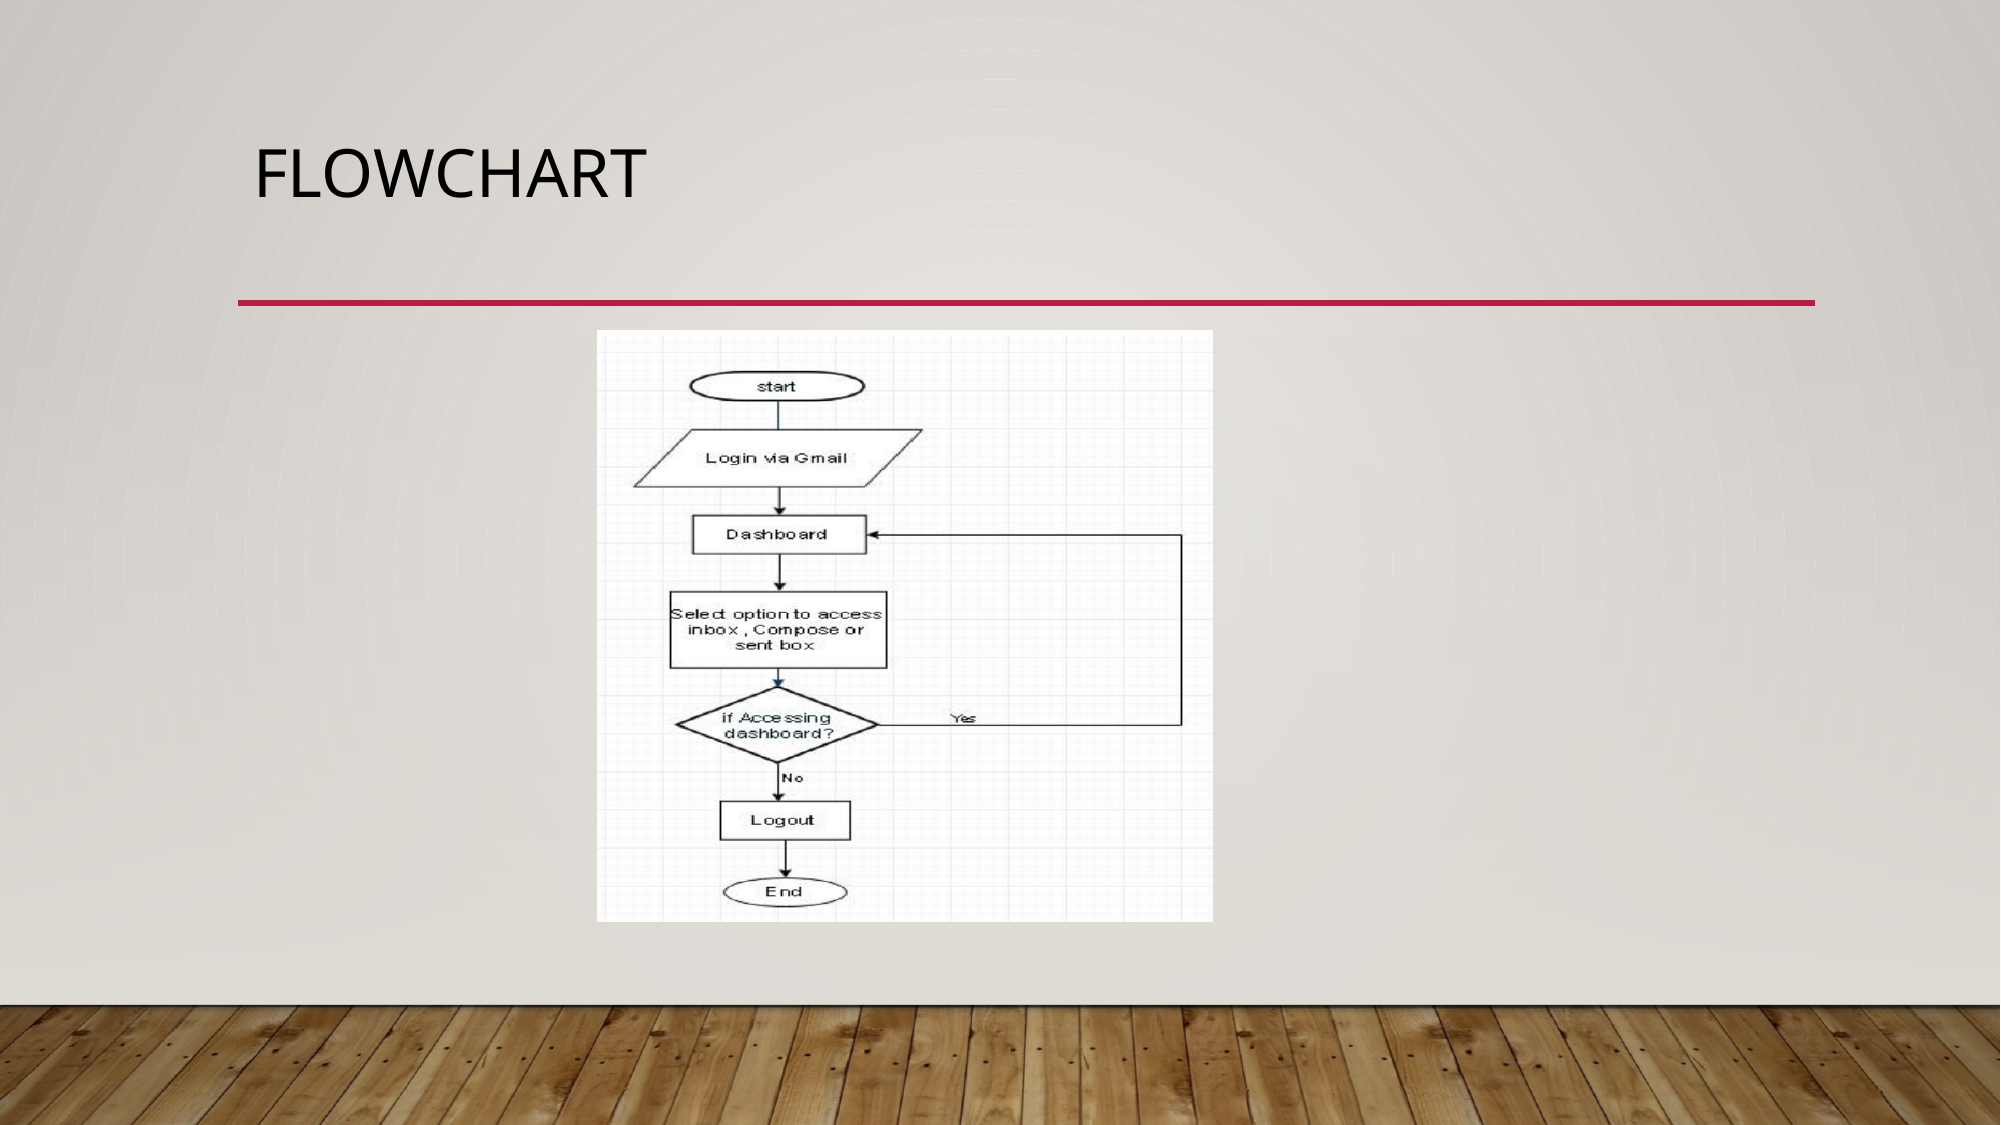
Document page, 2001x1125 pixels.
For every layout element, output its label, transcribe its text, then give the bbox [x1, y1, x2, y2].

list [596, 330, 1214, 922]
picture [0, 1005, 2000, 1125]
title Flowchart [238, 131, 1814, 305]
